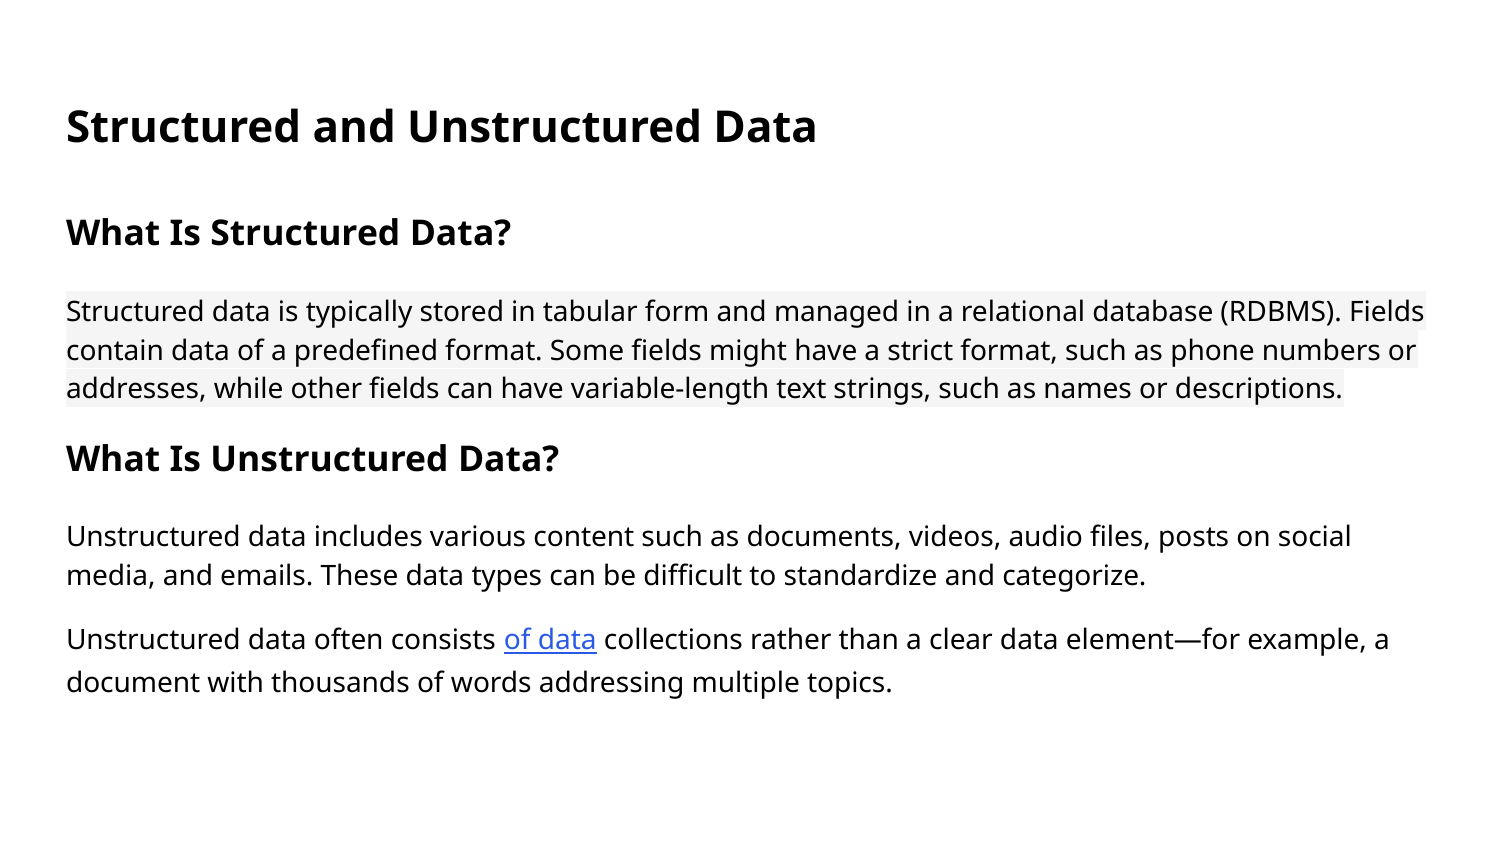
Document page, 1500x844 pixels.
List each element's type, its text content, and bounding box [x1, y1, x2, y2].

title Structured and Unstructured Data [51, 72, 1449, 167]
list What Is Structured Data? Structured data is typically stored in tabular form and managed in a relational database (RDBMS). Fields contain data of a predefined format. Some fields might have a strict format, such as phone numbers or addresses, while other fields can have variable-length text strings, such as names or descriptions. What Is Unstructured Data? Unstructured data includes various content such as documents, videos, audio files, posts on social media, and emails. These data types can be difficult to standardize and categorize. Unstructured data often consists of data collections rather than a clear data element—for example, a document with thousands of words addressing multiple topics. [51, 189, 1449, 750]
